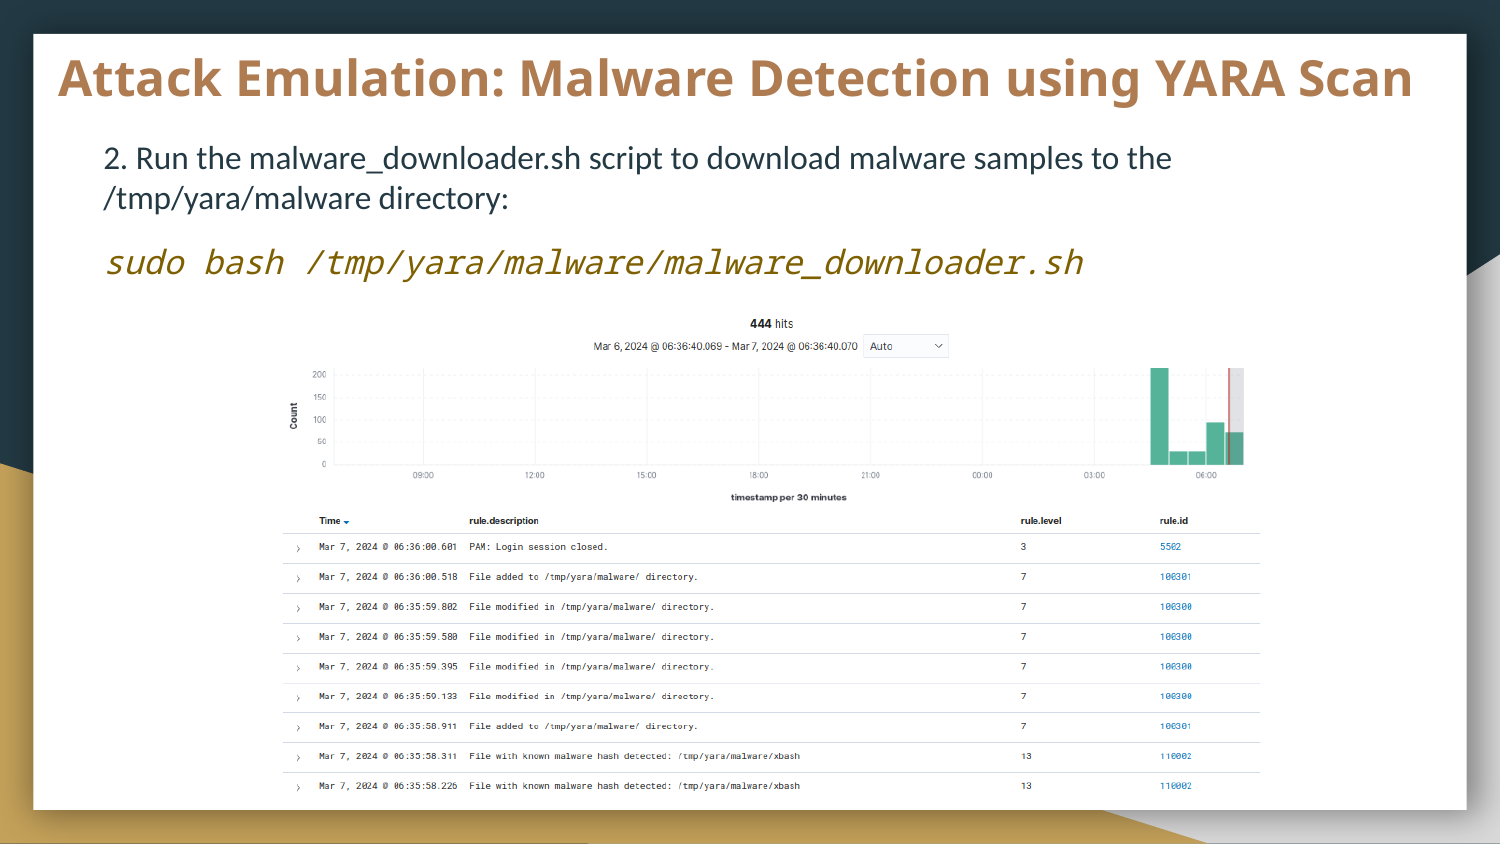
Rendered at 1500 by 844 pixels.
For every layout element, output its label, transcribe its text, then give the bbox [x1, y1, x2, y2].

picture [283, 314, 1260, 797]
title Attack Emulation: Malware Detection using YARA Scan [43, 31, 1490, 173]
list 2. Run the malware_downloader.sh script to download malware samples to the /tmp/yara/malware directory: sudo bash /tmp/yara/malware/malware_downloader.sh [88, 173, 1455, 797]
